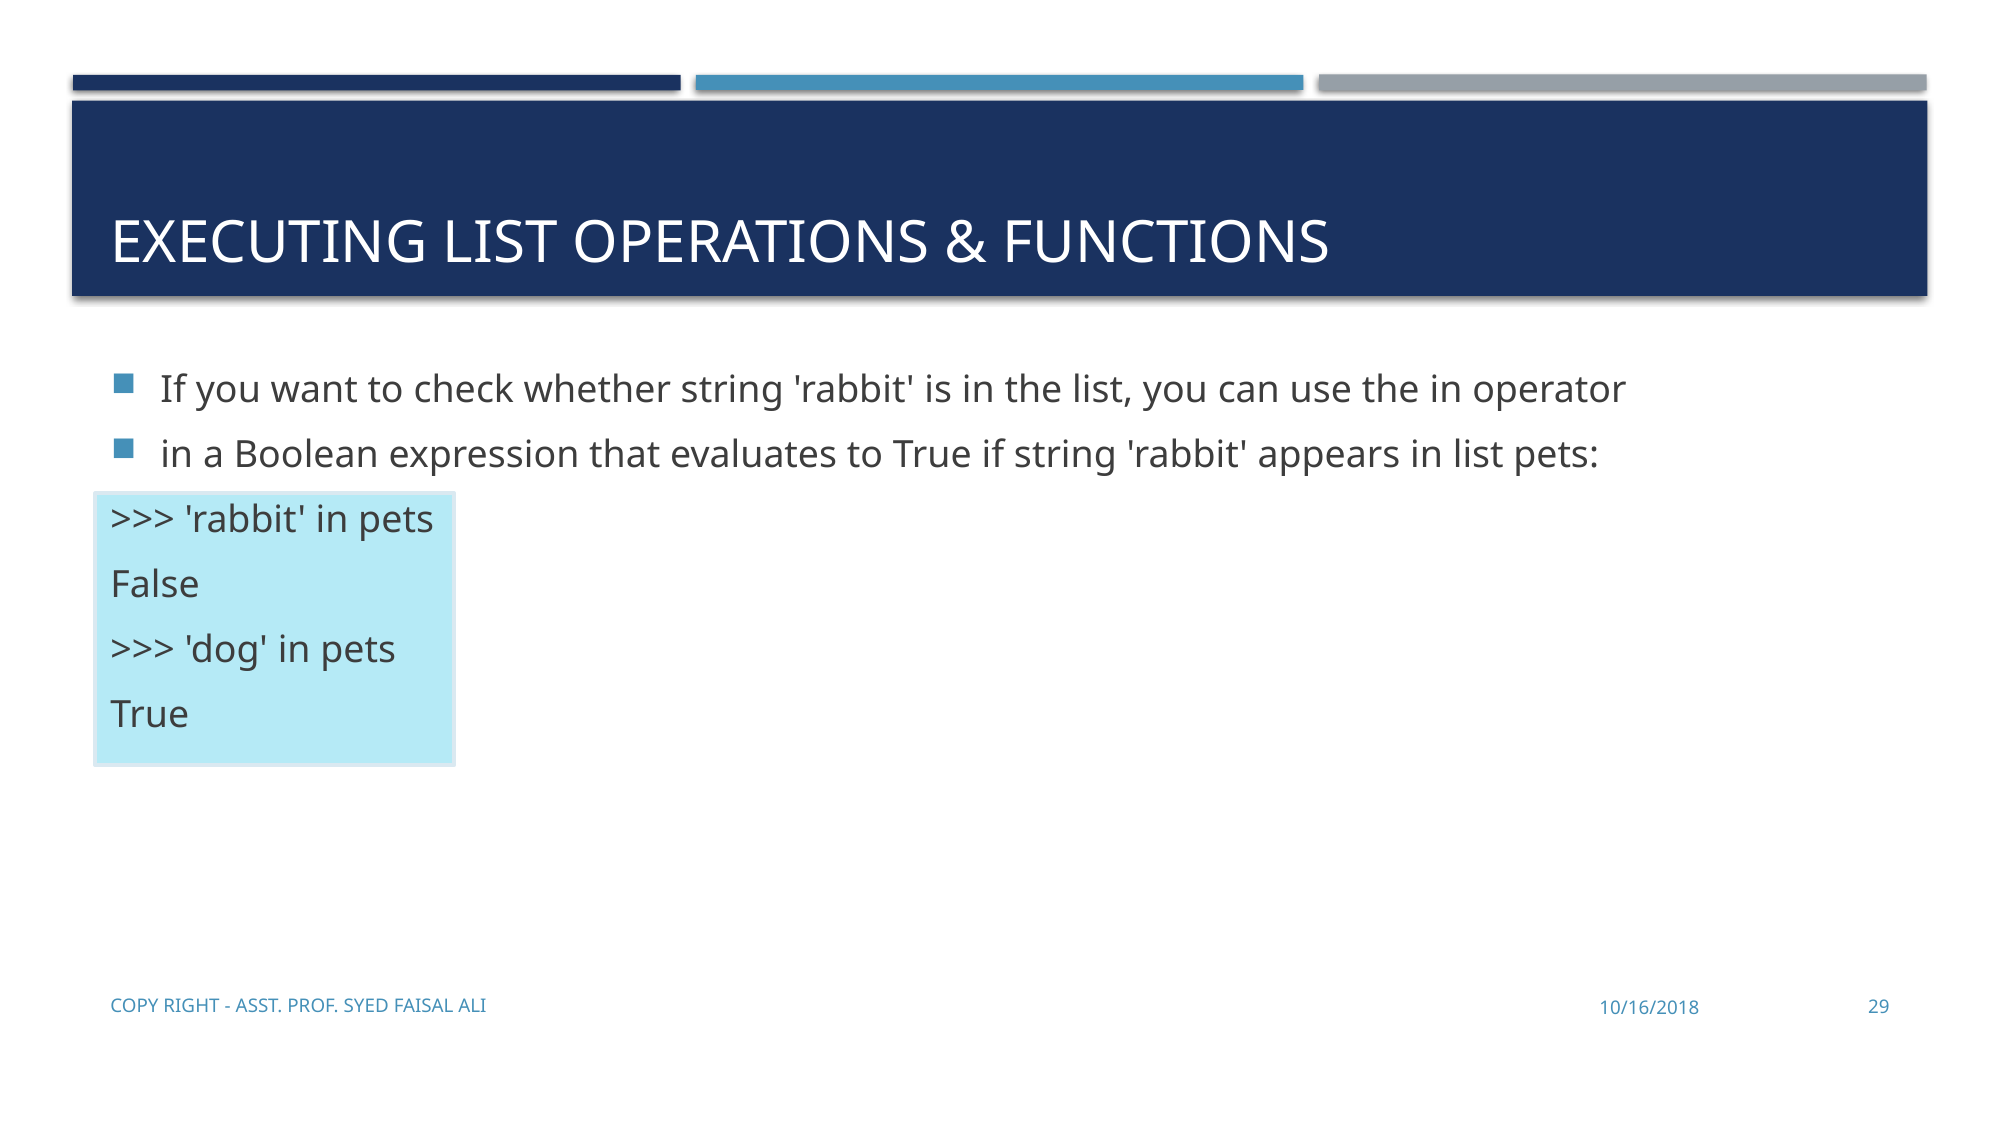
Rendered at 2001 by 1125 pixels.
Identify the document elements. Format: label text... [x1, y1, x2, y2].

title Executing list operations & Functions [95, 115, 1905, 282]
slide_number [1247, 977, 1715, 1037]
list If you want to check whether string 'rabbit' is in the list, you can use the in operator in a Boolean expression that evaluates to True if string 'rabbit' appears in list pets: >>> 'rabbit' in pets False >>> 'dog' in pets True [95, 357, 1905, 962]
footer Copy Right - Asst. Prof. Syed Faisal Ali [95, 976, 1230, 1037]
slide_number 29 [1732, 977, 1905, 1037]
